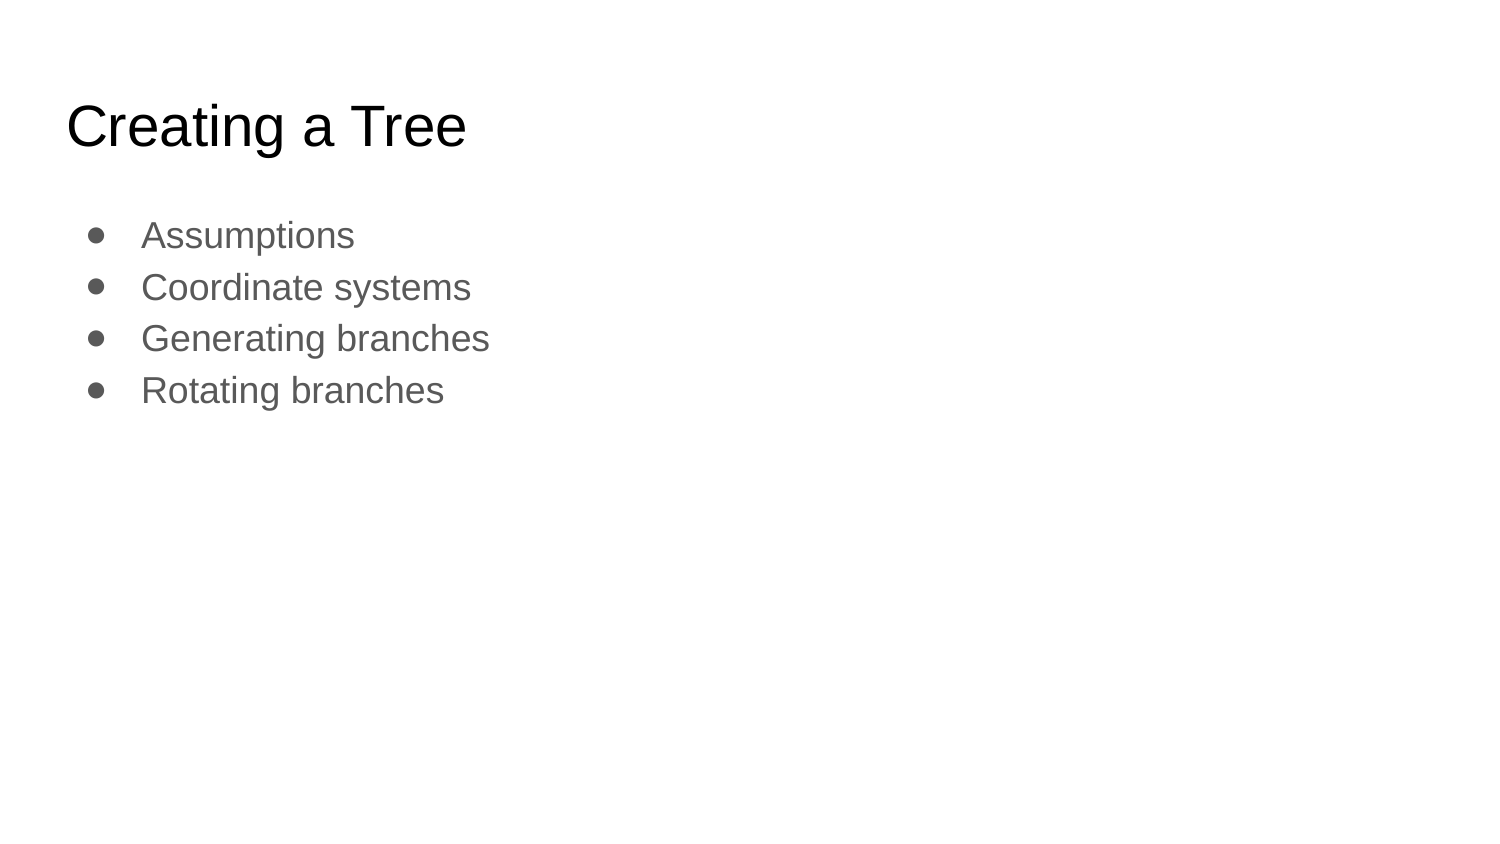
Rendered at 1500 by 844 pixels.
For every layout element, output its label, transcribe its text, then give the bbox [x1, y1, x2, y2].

title Creating a Tree [51, 72, 1449, 167]
list Assumptions Coordinate systems Generating branches Rotating branches [51, 189, 1449, 750]
